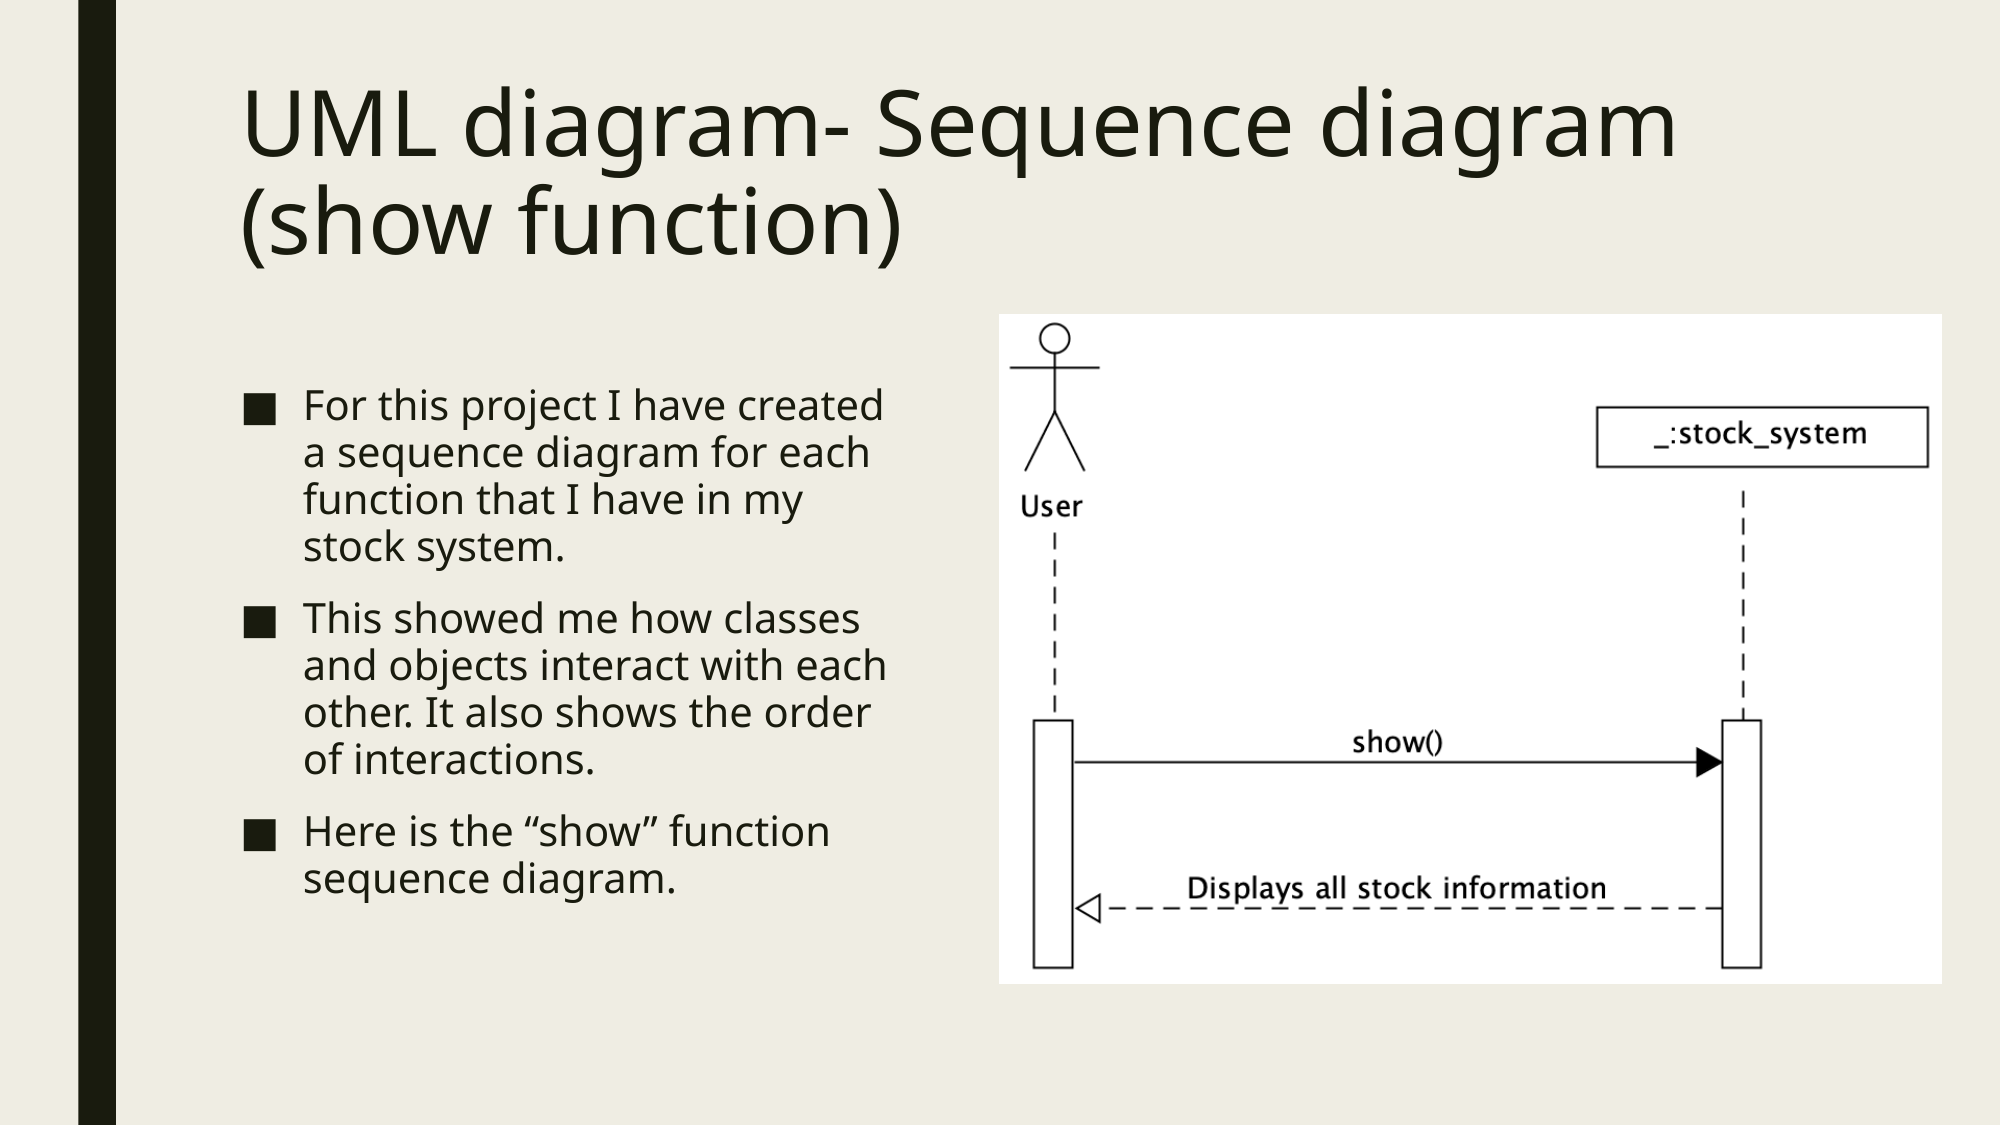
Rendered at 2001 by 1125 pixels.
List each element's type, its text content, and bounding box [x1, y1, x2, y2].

picture [999, 314, 1942, 984]
list For this project I have created a sequence diagram for each function that I have in my stock system. This showed me how classes and objects interact with each other. It also shows the order of interactions. Here is the “show” function sequence diagram. [225, 375, 904, 1044]
title UML diagram- Sequence diagram (show function) [225, 70, 1800, 315]
